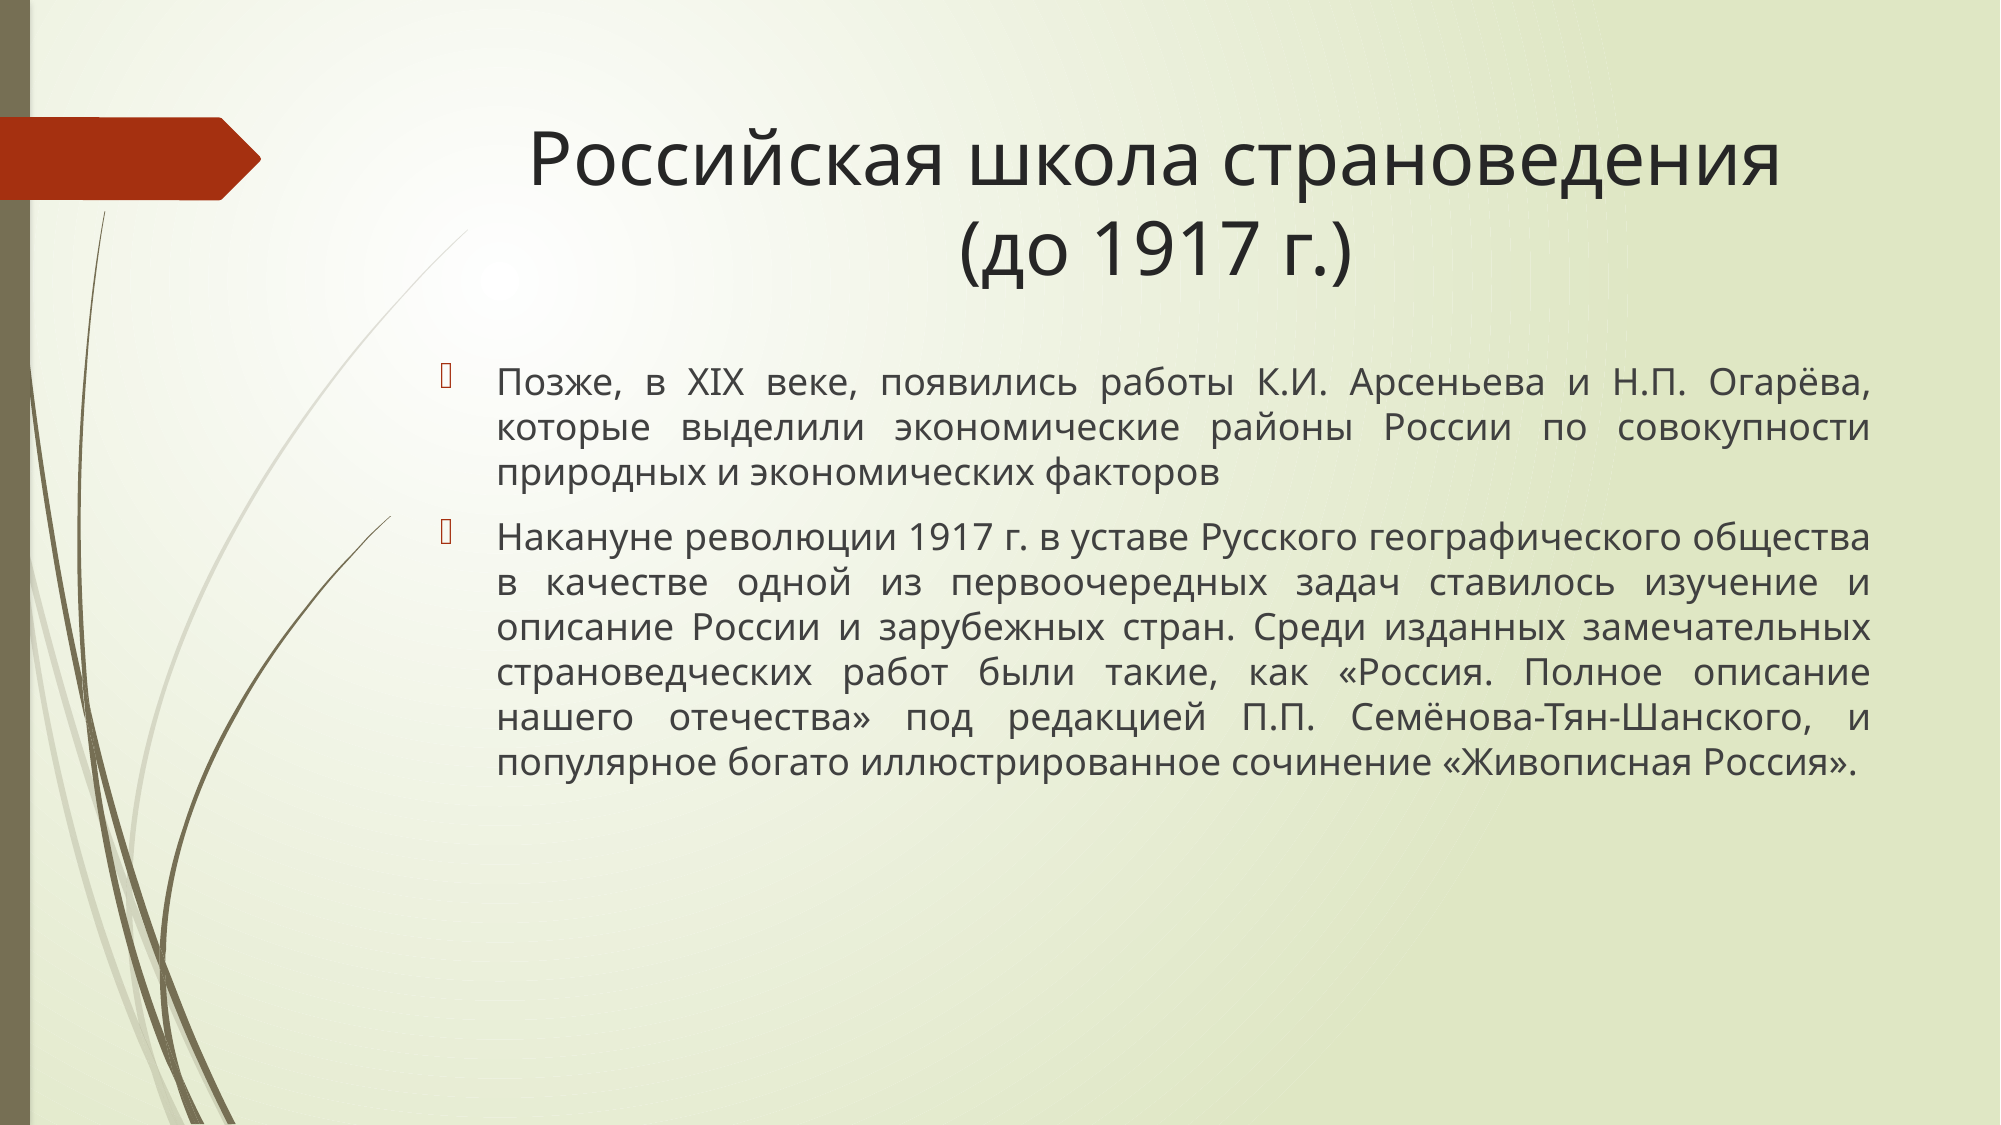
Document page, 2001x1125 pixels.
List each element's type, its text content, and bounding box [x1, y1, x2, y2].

list Позже, в XIX веке, появились работы К.И. Арсеньева и Н.П. Огарёва, которые выделили экономические районы России по совокупности природных и экономических факторов Накануне революции 1917 г. в уставе Русского географического общества в качестве одной из первоочередных задач ставилось изучение и описание России и зарубежных стран. Среди изданных замечательных страноведческих работ были такие, как «Россия. Полное описание нашего отечества» под редакцией П.П. Семёнова-Тян-Шанского, и популярное богато иллюстрированное сочинение «Живописная Россия». [424, 350, 1888, 1069]
title Российская школа страноведения (до 1917 г.) [425, 102, 1888, 313]
